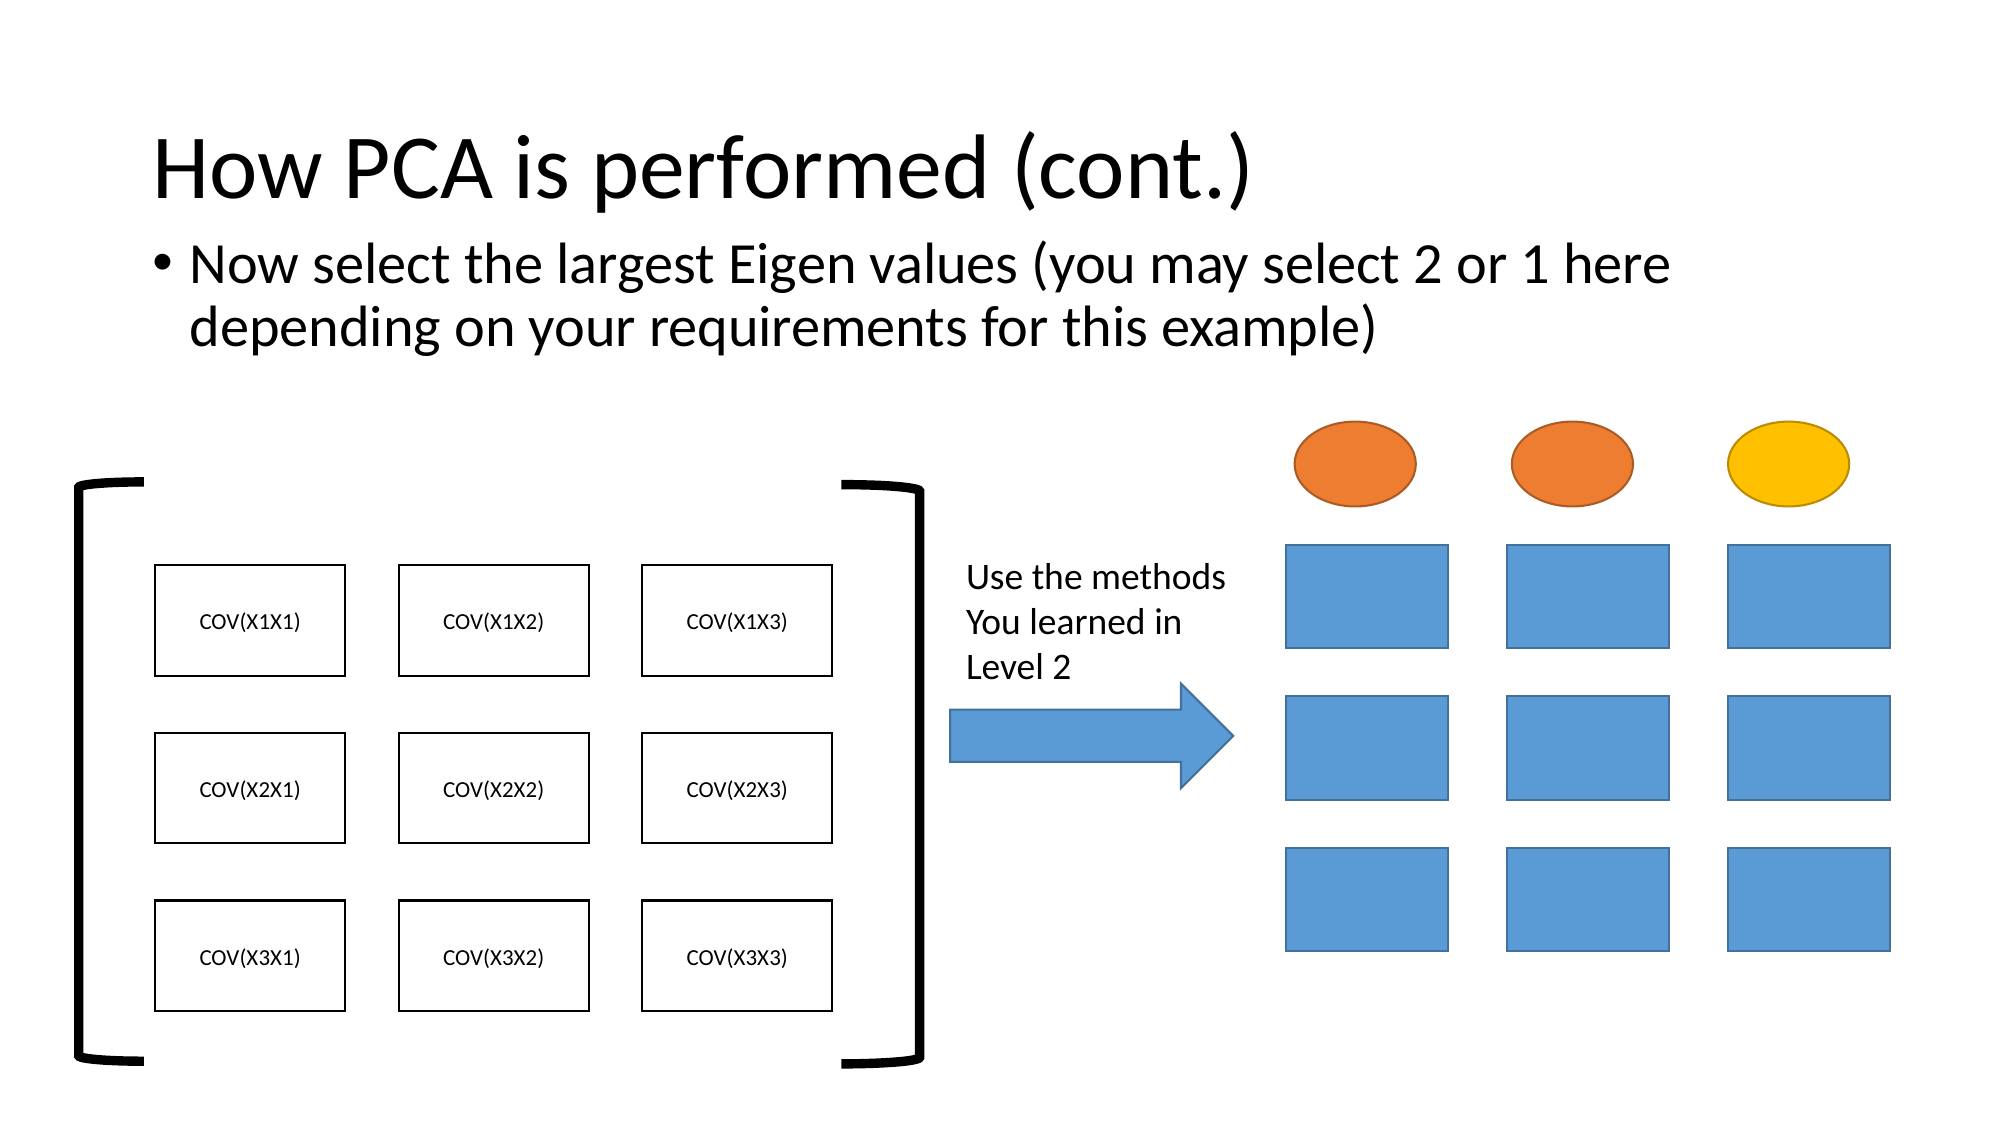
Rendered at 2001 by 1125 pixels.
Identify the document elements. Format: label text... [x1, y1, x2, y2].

text_box [1728, 421, 1850, 507]
text_box [1511, 421, 1634, 507]
text_box [950, 695, 1234, 789]
text_box Use the methods You learned in Level 2 [951, 544, 1245, 695]
text_box [1286, 696, 1449, 800]
text_box [1286, 544, 1449, 649]
list Now select the largest Eigen values (you may select 2 or 1 here depending on your requirements for this example) [137, 225, 1863, 1014]
text_box [1507, 544, 1670, 649]
title How PCA is performed (cont.) [137, 59, 1863, 225]
text_box [1294, 421, 1416, 507]
text_box [1507, 847, 1670, 952]
text_box [1286, 847, 1449, 952]
text_box [1728, 696, 1891, 800]
text_box [1728, 847, 1891, 952]
text_box [1728, 544, 1891, 649]
text_box [1507, 696, 1670, 800]
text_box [78, 481, 920, 1065]
